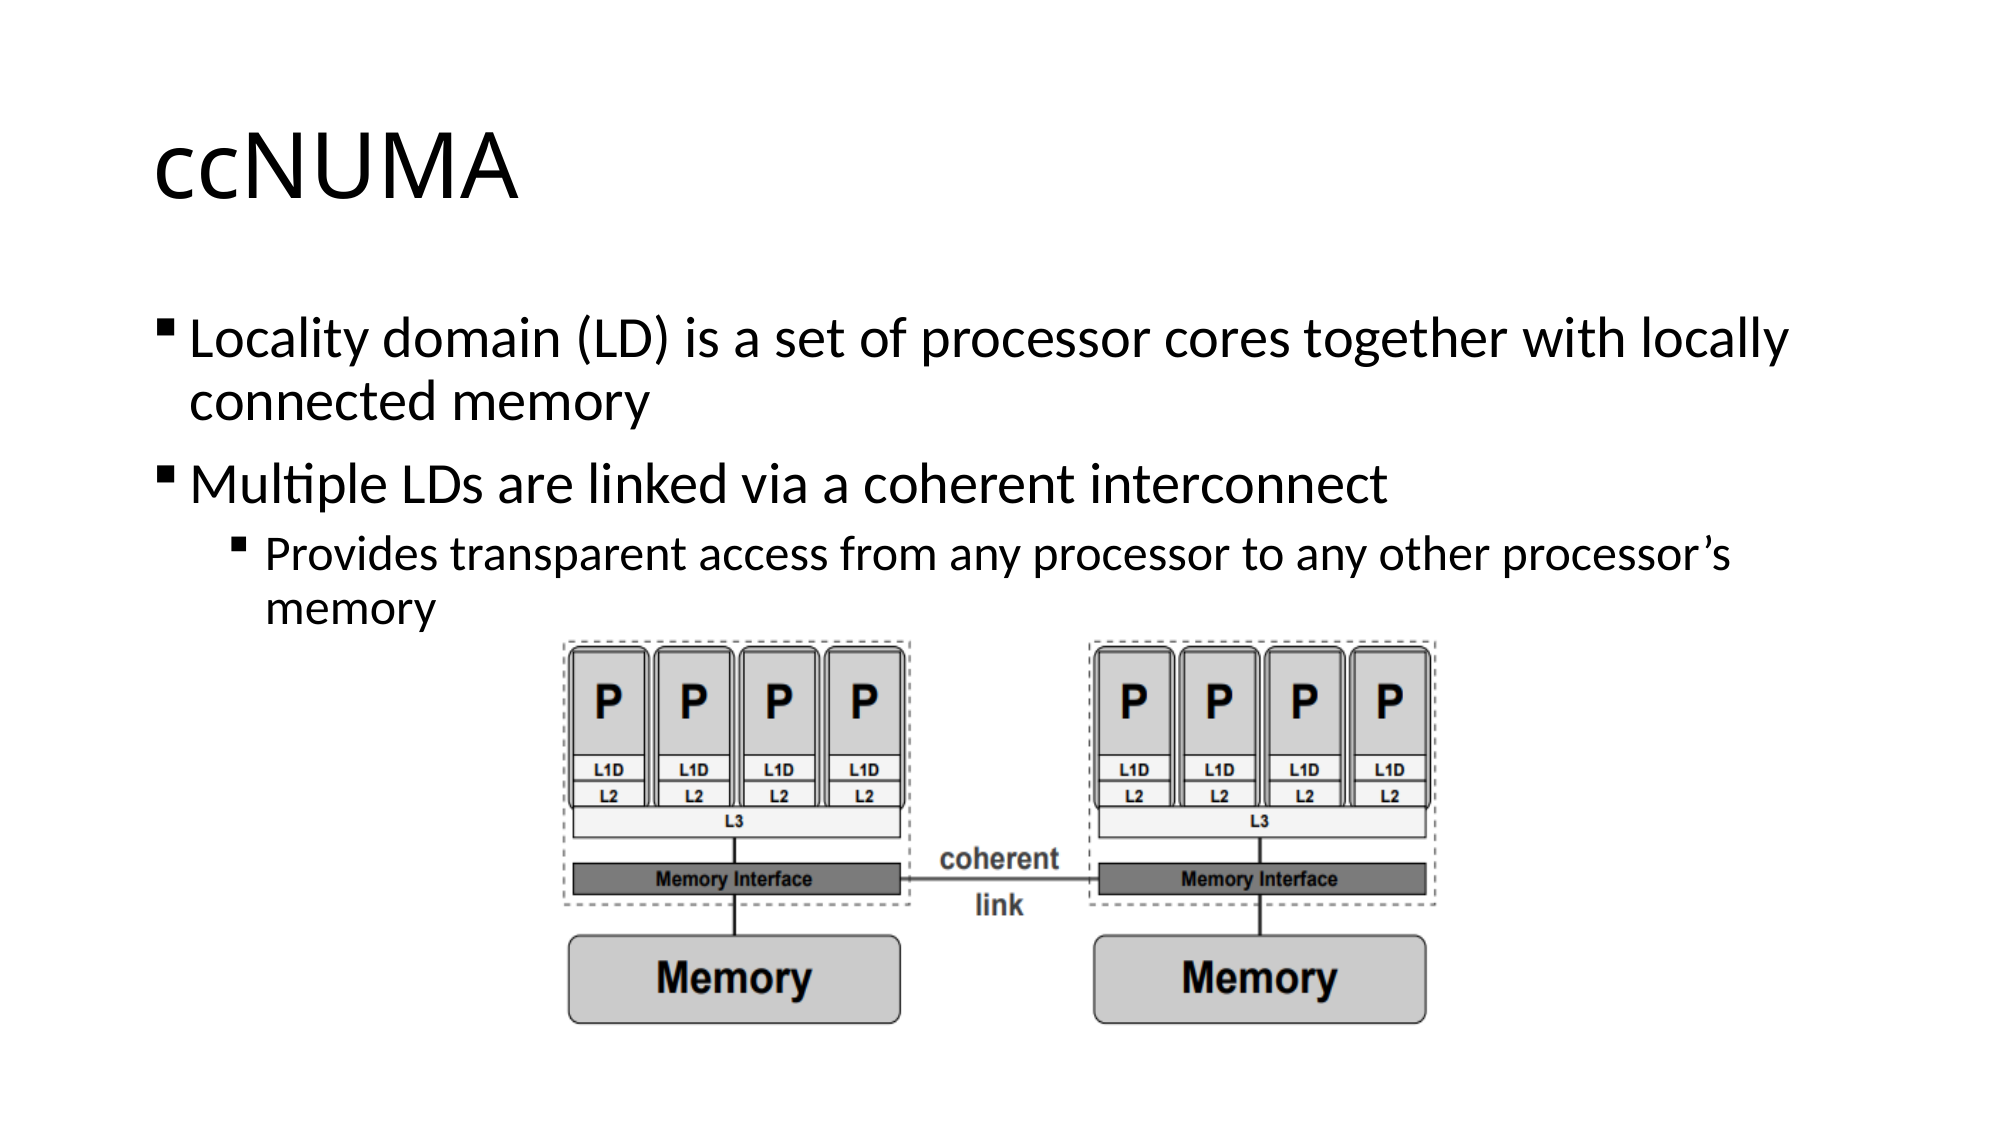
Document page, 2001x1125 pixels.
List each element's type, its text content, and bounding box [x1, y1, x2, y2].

title ccNUMA [137, 59, 1863, 278]
picture [543, 615, 1457, 1066]
list Locality domain (LD) is a set of processor cores together with locally connected memory Multiple LDs are linked via a coherent interconnect Provides transparent access from any processor to any other processor’s memory [137, 299, 1863, 1014]
